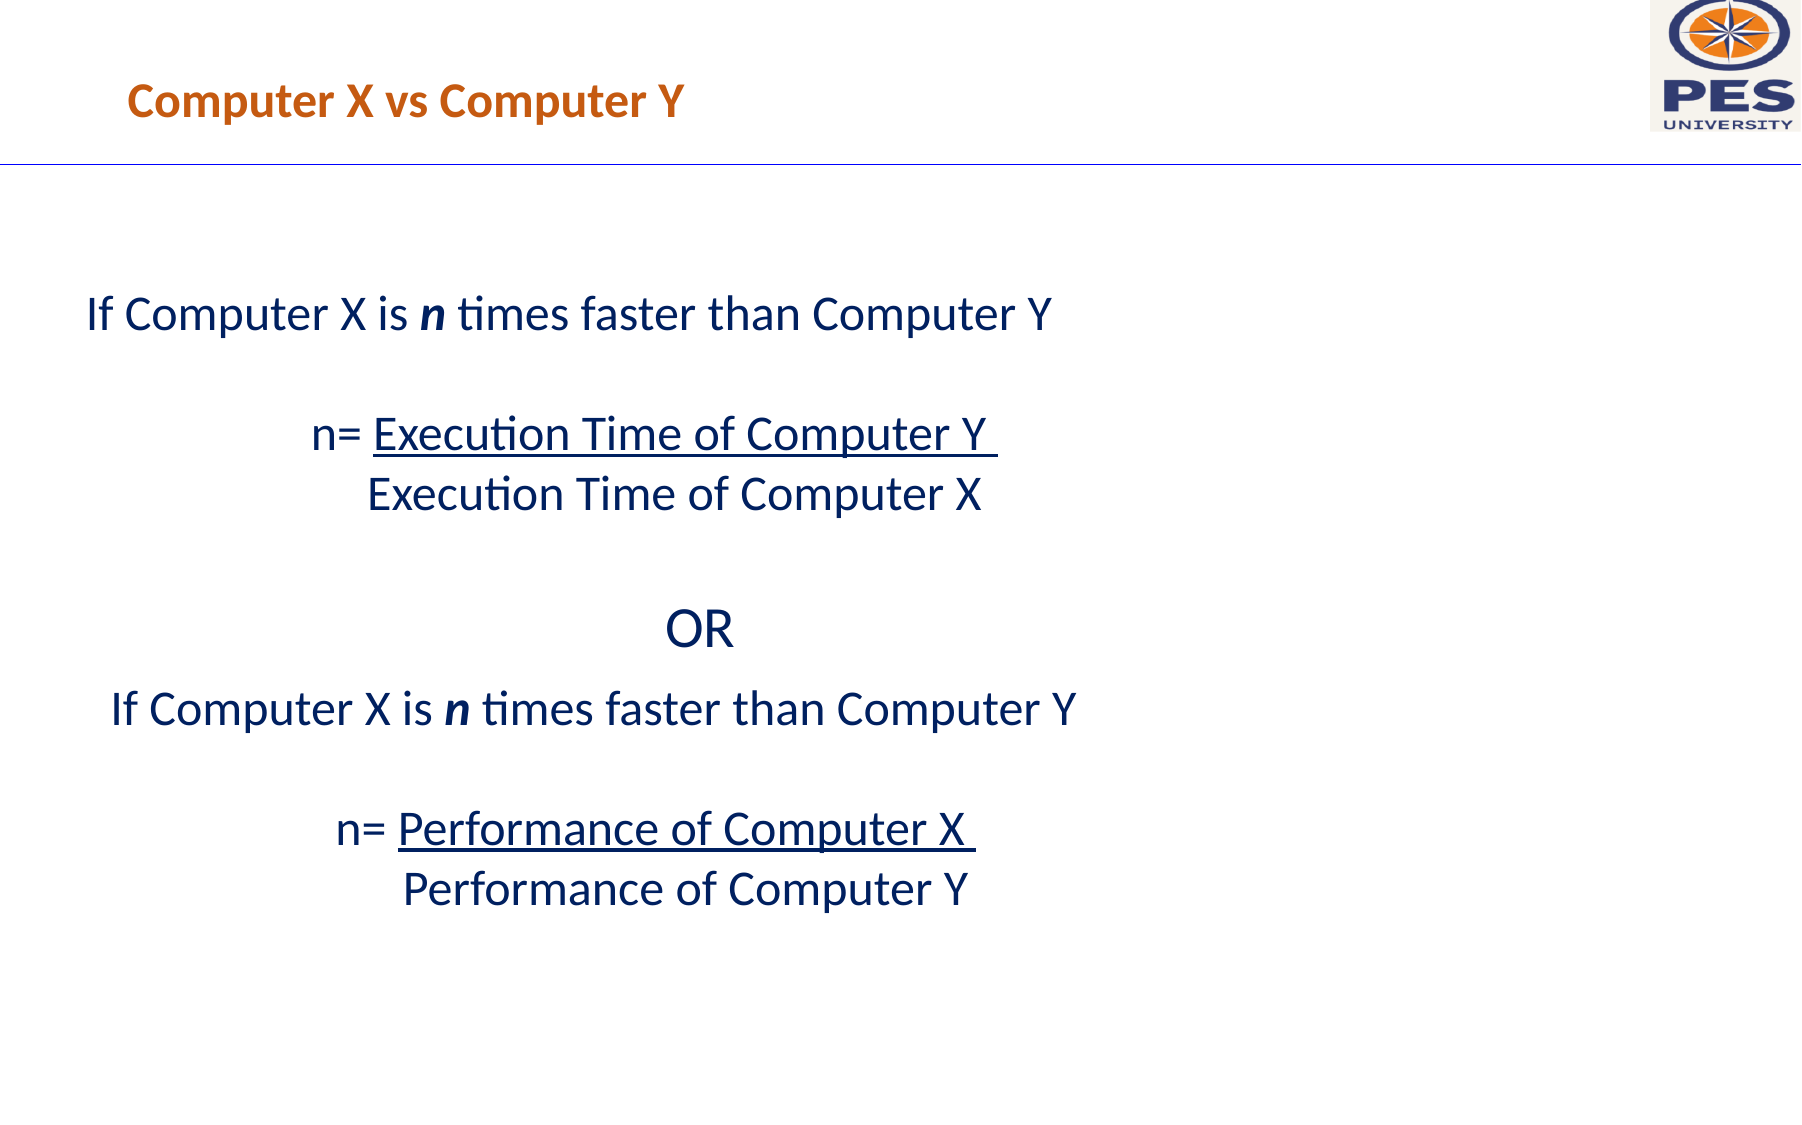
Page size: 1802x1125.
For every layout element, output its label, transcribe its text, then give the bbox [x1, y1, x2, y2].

text_box Computer X vs Computer Y [112, 60, 825, 136]
text_box If Computer X is n times faster than Computer Y n= Execution Time of Computer Y Execution Time of Computer X [70, 273, 1274, 528]
picture [1650, 0, 1802, 132]
text_box If Computer X is n times faster than Computer Y n= Performance of Computer X Performance of Computer Y [95, 667, 1299, 923]
text_box OR [650, 581, 773, 667]
